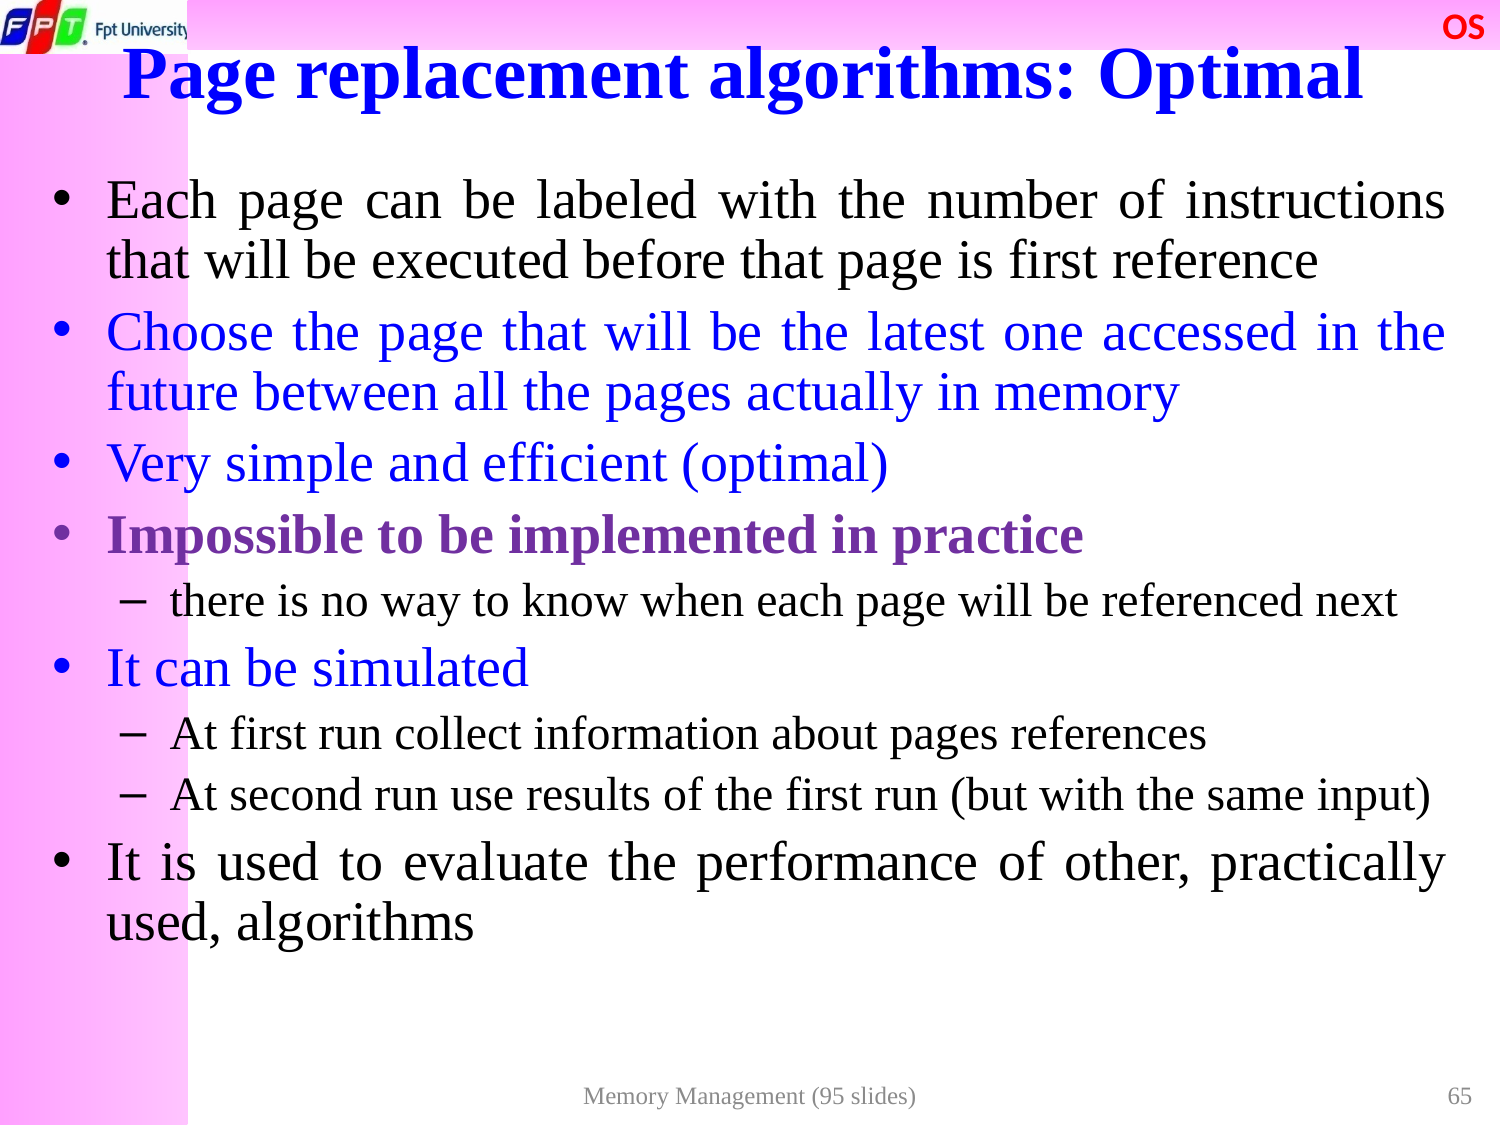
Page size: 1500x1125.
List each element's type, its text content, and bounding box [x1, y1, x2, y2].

list Each page can be labeled with the number of instructions that will be executed before that page is first reference Choose the page that will be the latest one accessed in the future between all the pages actually in memory Very simple and efficient (optimal) Impossible to be implemented in practice there is no way to know when each page will be referenced next It can be simulated At first run collect information about pages references At second run use results of the first run (but with the same input) It is used to evaluate the performance of other, practically used, algorithms [37, 162, 1463, 1038]
footer Memory Management (95 slides) [512, 1074, 988, 1116]
slide_number 65 [1137, 1074, 1488, 1116]
picture [0, 0, 12, 54]
title Page replacement algorithms: Optimal [12, 0, 1475, 138]
